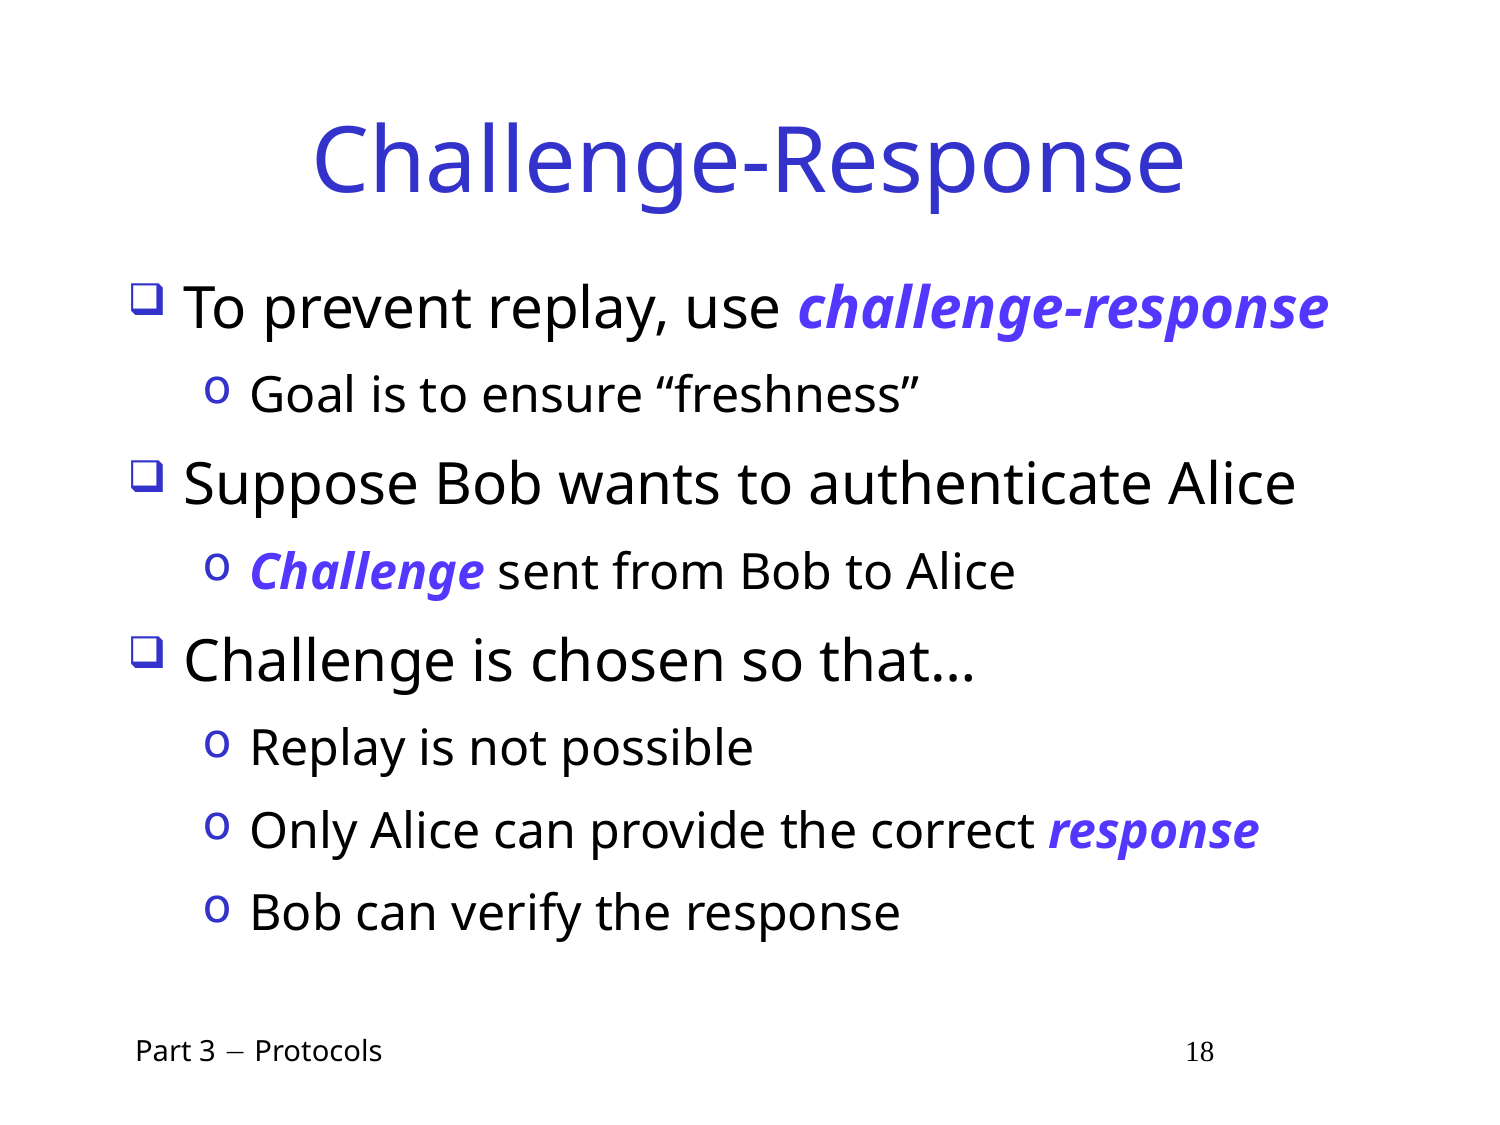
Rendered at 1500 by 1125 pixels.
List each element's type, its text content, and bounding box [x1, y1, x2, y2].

footer Part 3  Protocols 18 [112, 1024, 1401, 1101]
title Challenge-Response [112, 62, 1388, 251]
list To prevent replay, use challenge-response Goal is to ensure “freshness” Suppose Bob wants to authenticate Alice Challenge sent from Bob to Alice Challenge is chosen so that… Replay is not possible Only Alice can provide the correct response Bob can verify the response [112, 262, 1388, 988]
